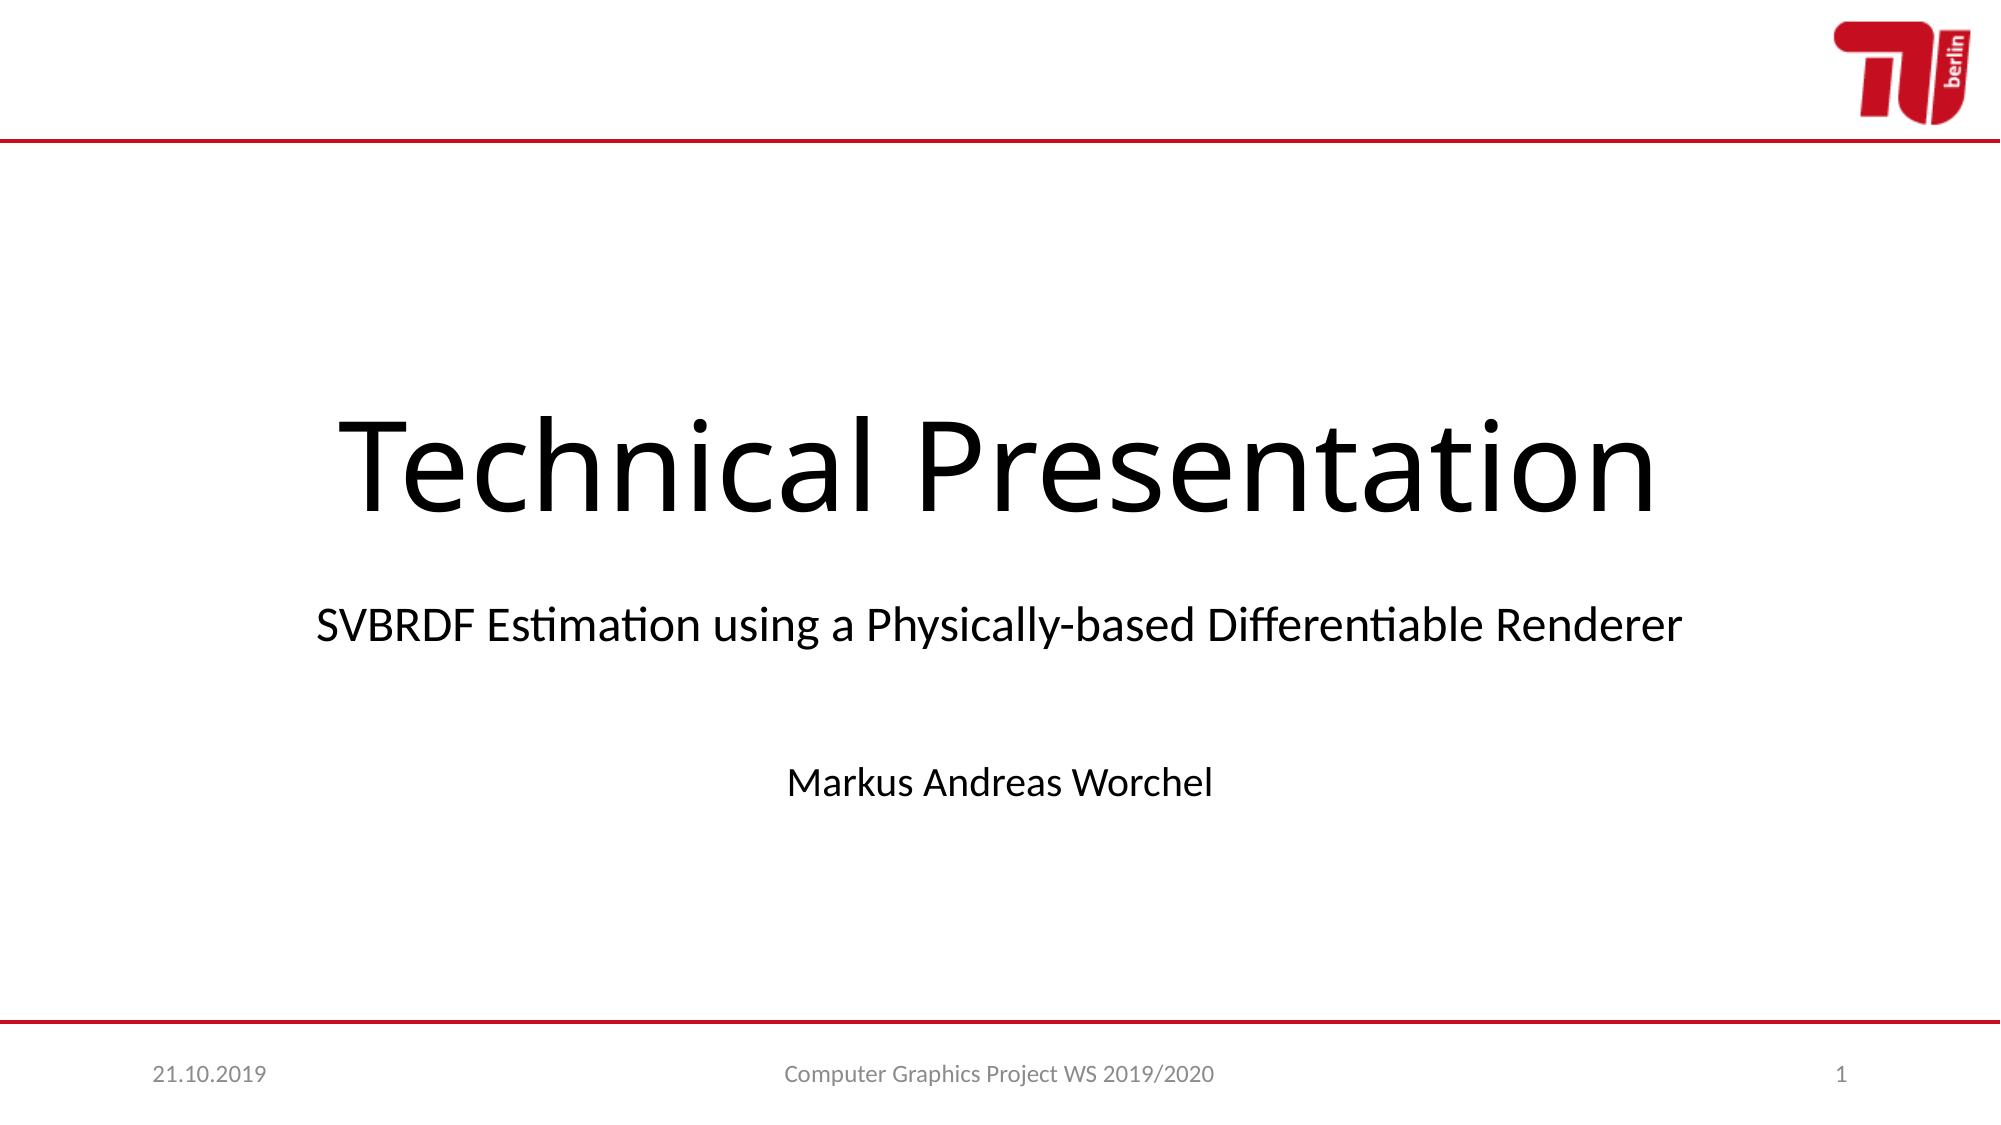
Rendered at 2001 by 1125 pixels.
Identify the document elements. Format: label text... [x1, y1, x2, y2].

subtitle SVBRDF Estimation using a Physically-based Differentiable Renderer Markus Andreas Worchel [137, 590, 1863, 863]
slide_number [137, 1042, 588, 1103]
footer Computer Graphics Project WS 2019/2020 [662, 1042, 1338, 1103]
picture [1637, 14, 1980, 133]
title Technical Presentation [249, 154, 1750, 547]
slide_number 1 [1412, 1042, 1863, 1103]
